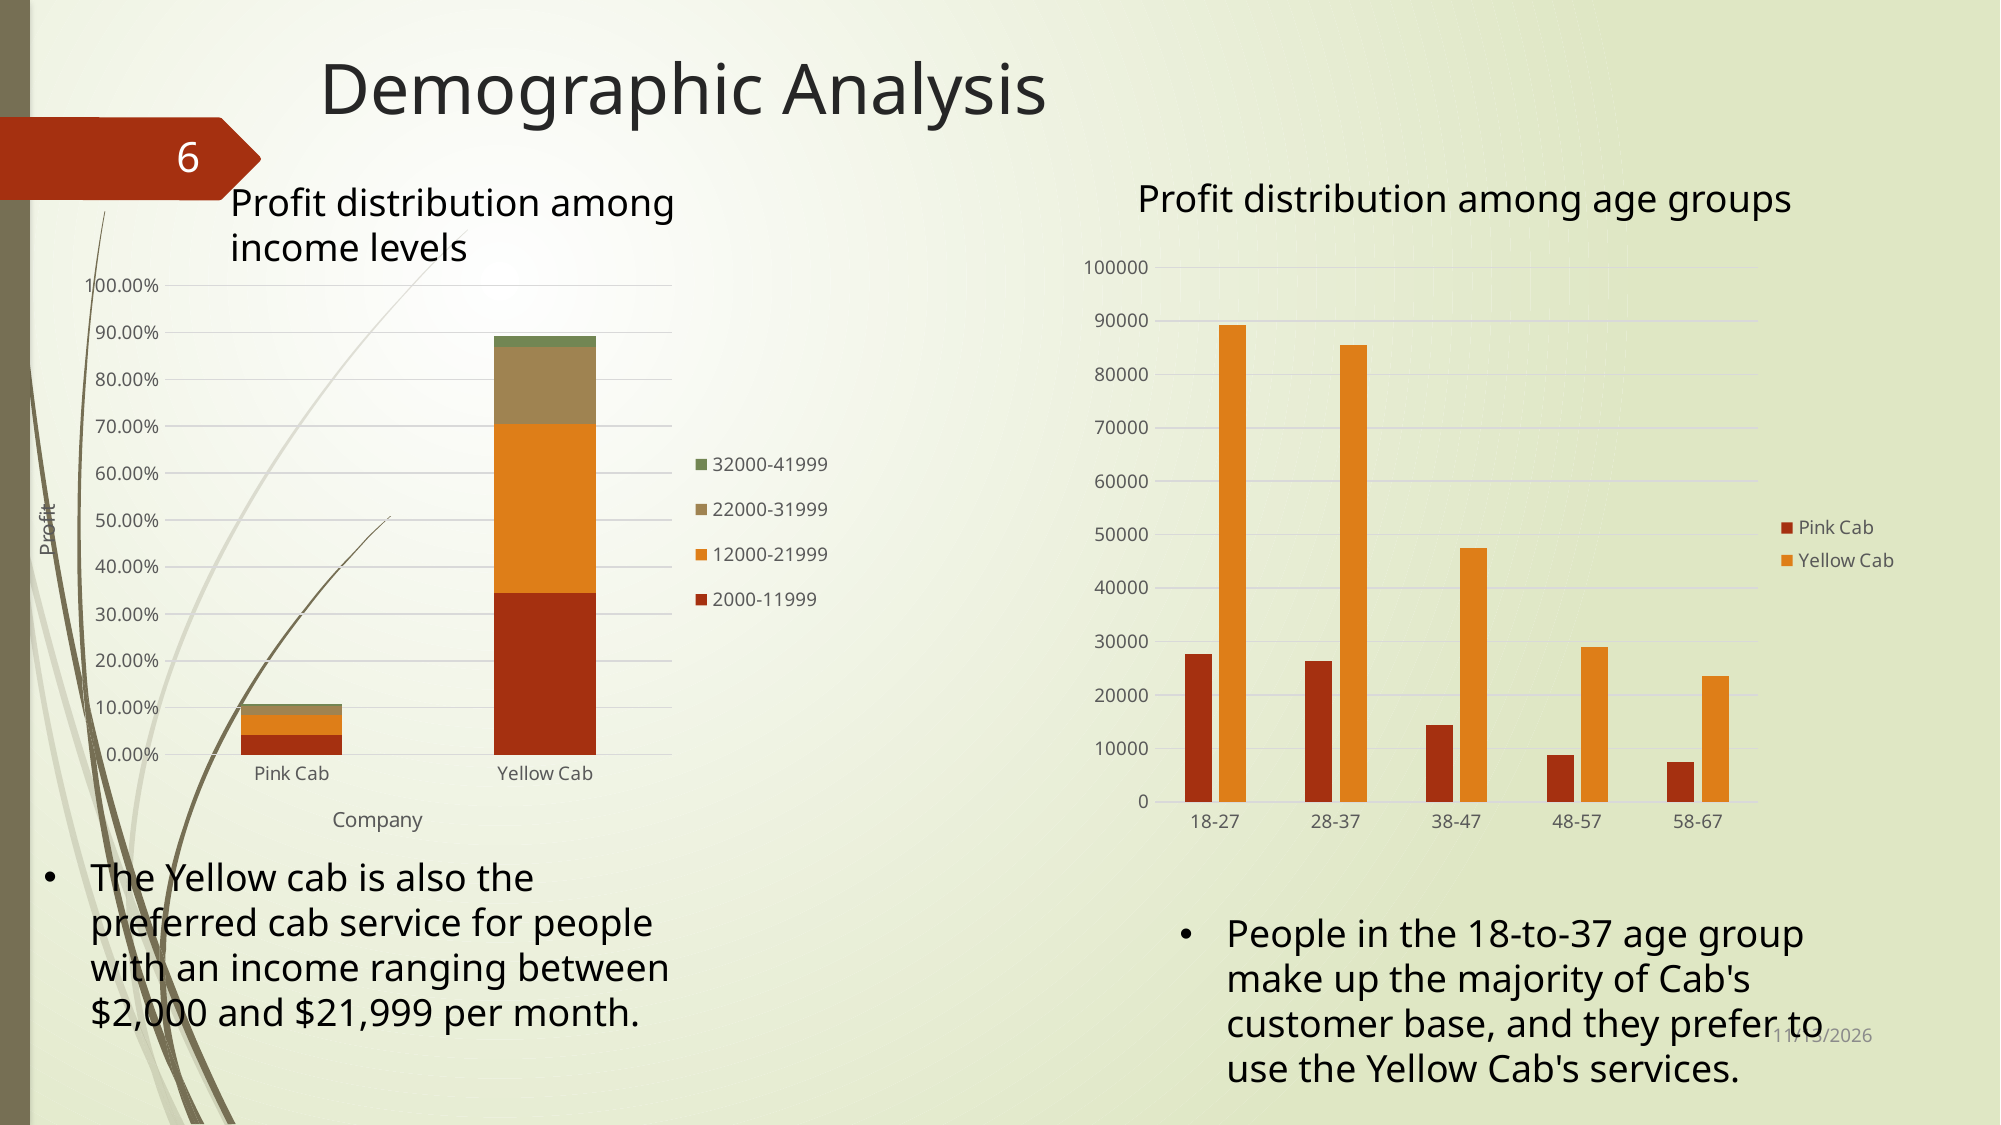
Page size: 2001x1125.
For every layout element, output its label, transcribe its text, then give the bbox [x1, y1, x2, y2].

text_box The Yellow cab is also the preferred cab service for people with an income ranging between $2,000 and $21,999 per month. [28, 873, 696, 1042]
chart [1066, 241, 1913, 847]
text_box People in the 18-to-37 age group make up the majority of Cab's customer base, and they prefer to use the Yellow Cab's services. [1164, 903, 1857, 1098]
text_box Profit distribution among age groups [1122, 167, 1857, 228]
title Demographic Analysis [304, 37, 1087, 138]
text_box Profit distribution among income levels [215, 171, 739, 259]
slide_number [1699, 1005, 1888, 1067]
chart [0, 259, 847, 866]
slide_number 6 [87, 129, 216, 190]
